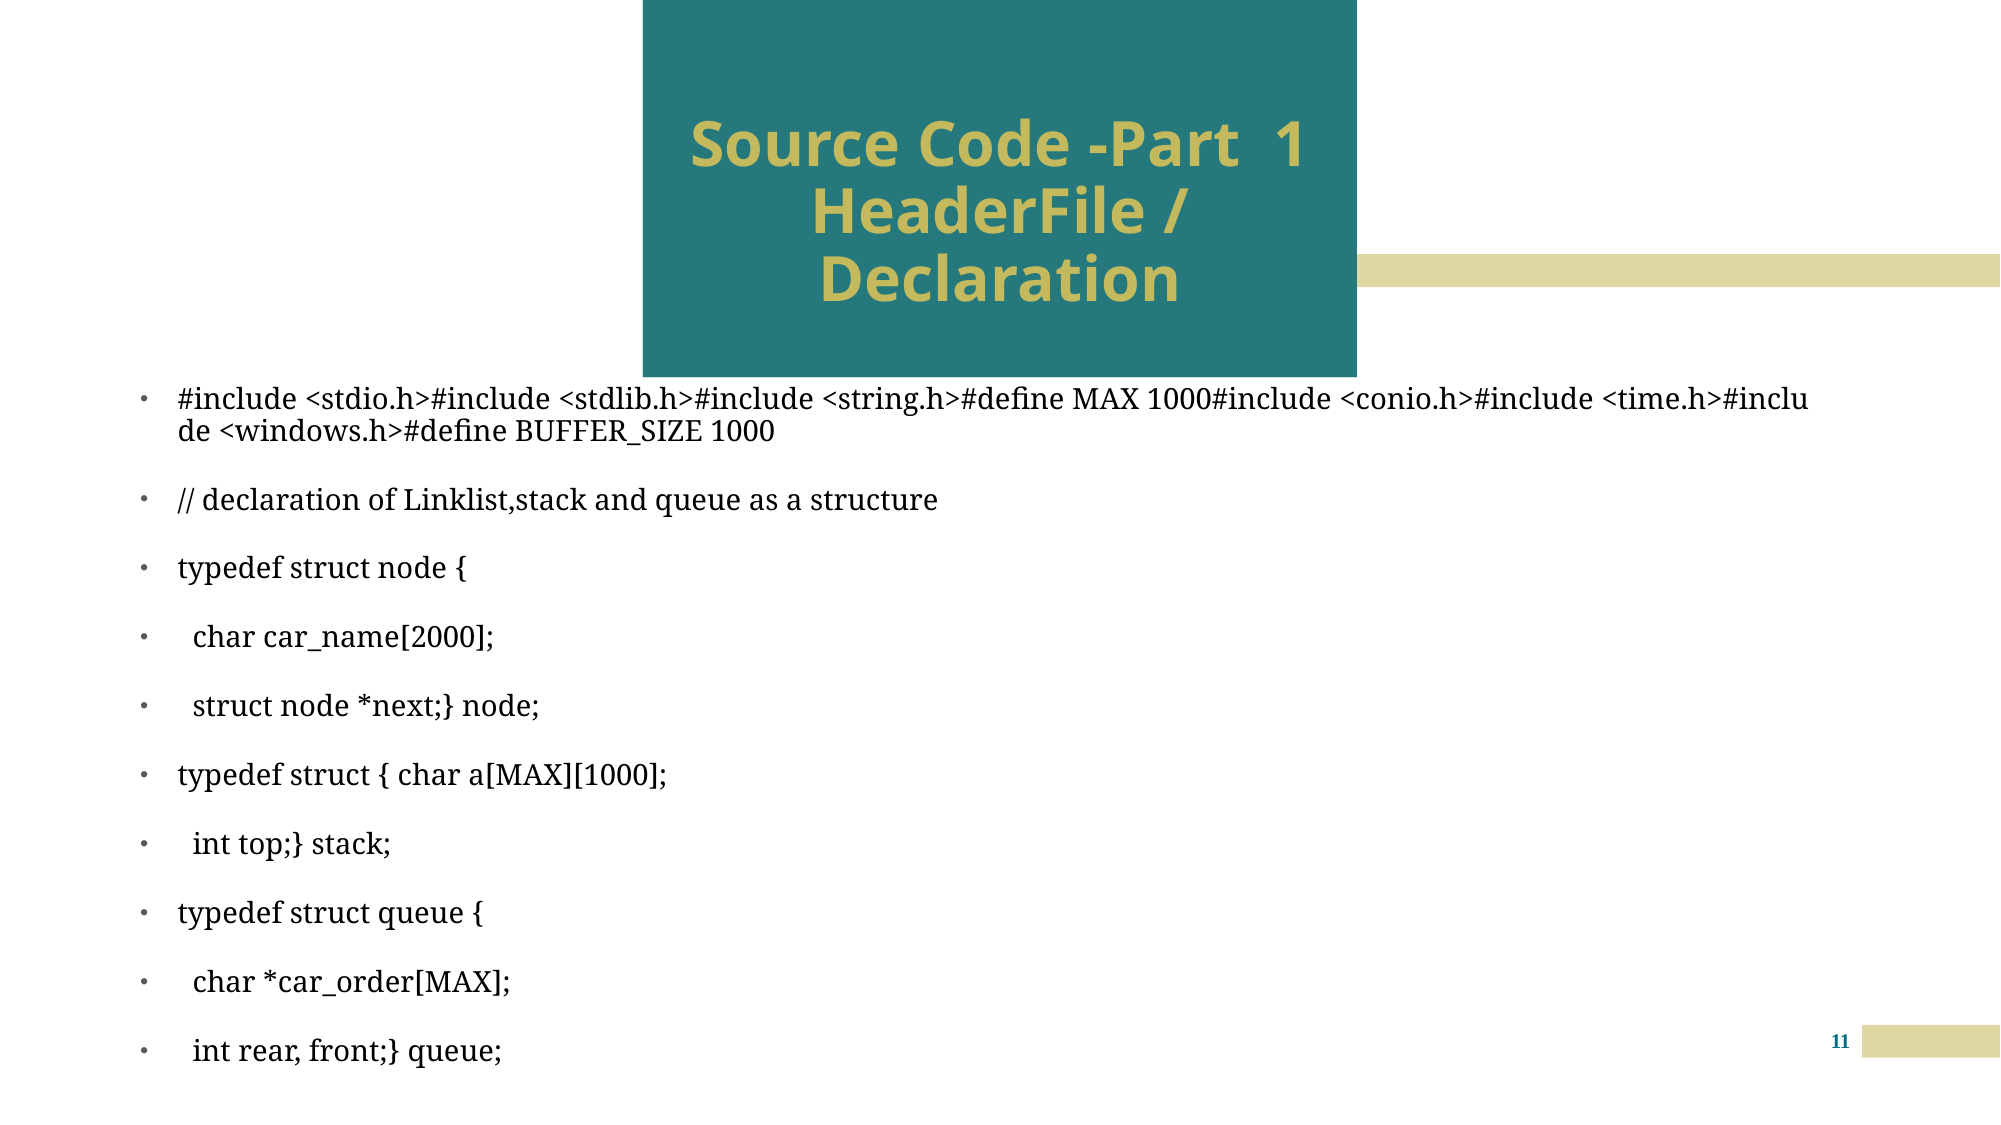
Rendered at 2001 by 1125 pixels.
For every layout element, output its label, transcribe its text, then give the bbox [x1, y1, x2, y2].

title Source Code -Part 1 HeaderFile / Declaration [642, 0, 1357, 377]
text_box #include <stdio.h>#include <stdlib.h>#include <string.h>#define MAX 1000#include <conio.h>#include <time.h>#include <windows.h>#define BUFFER_SIZE 1000 // declaration of Linklist,stack and queue as a structure typedef struct node { char car_name[2000]; struct node *next;} node; typedef struct { char a[MAX][1000]; int top;} stack; typedef struct queue { char *car_order[MAX]; int rear, front;} queue; [117, 377, 1830, 1076]
slide_number 11 [1830, 1027, 1863, 1065]
